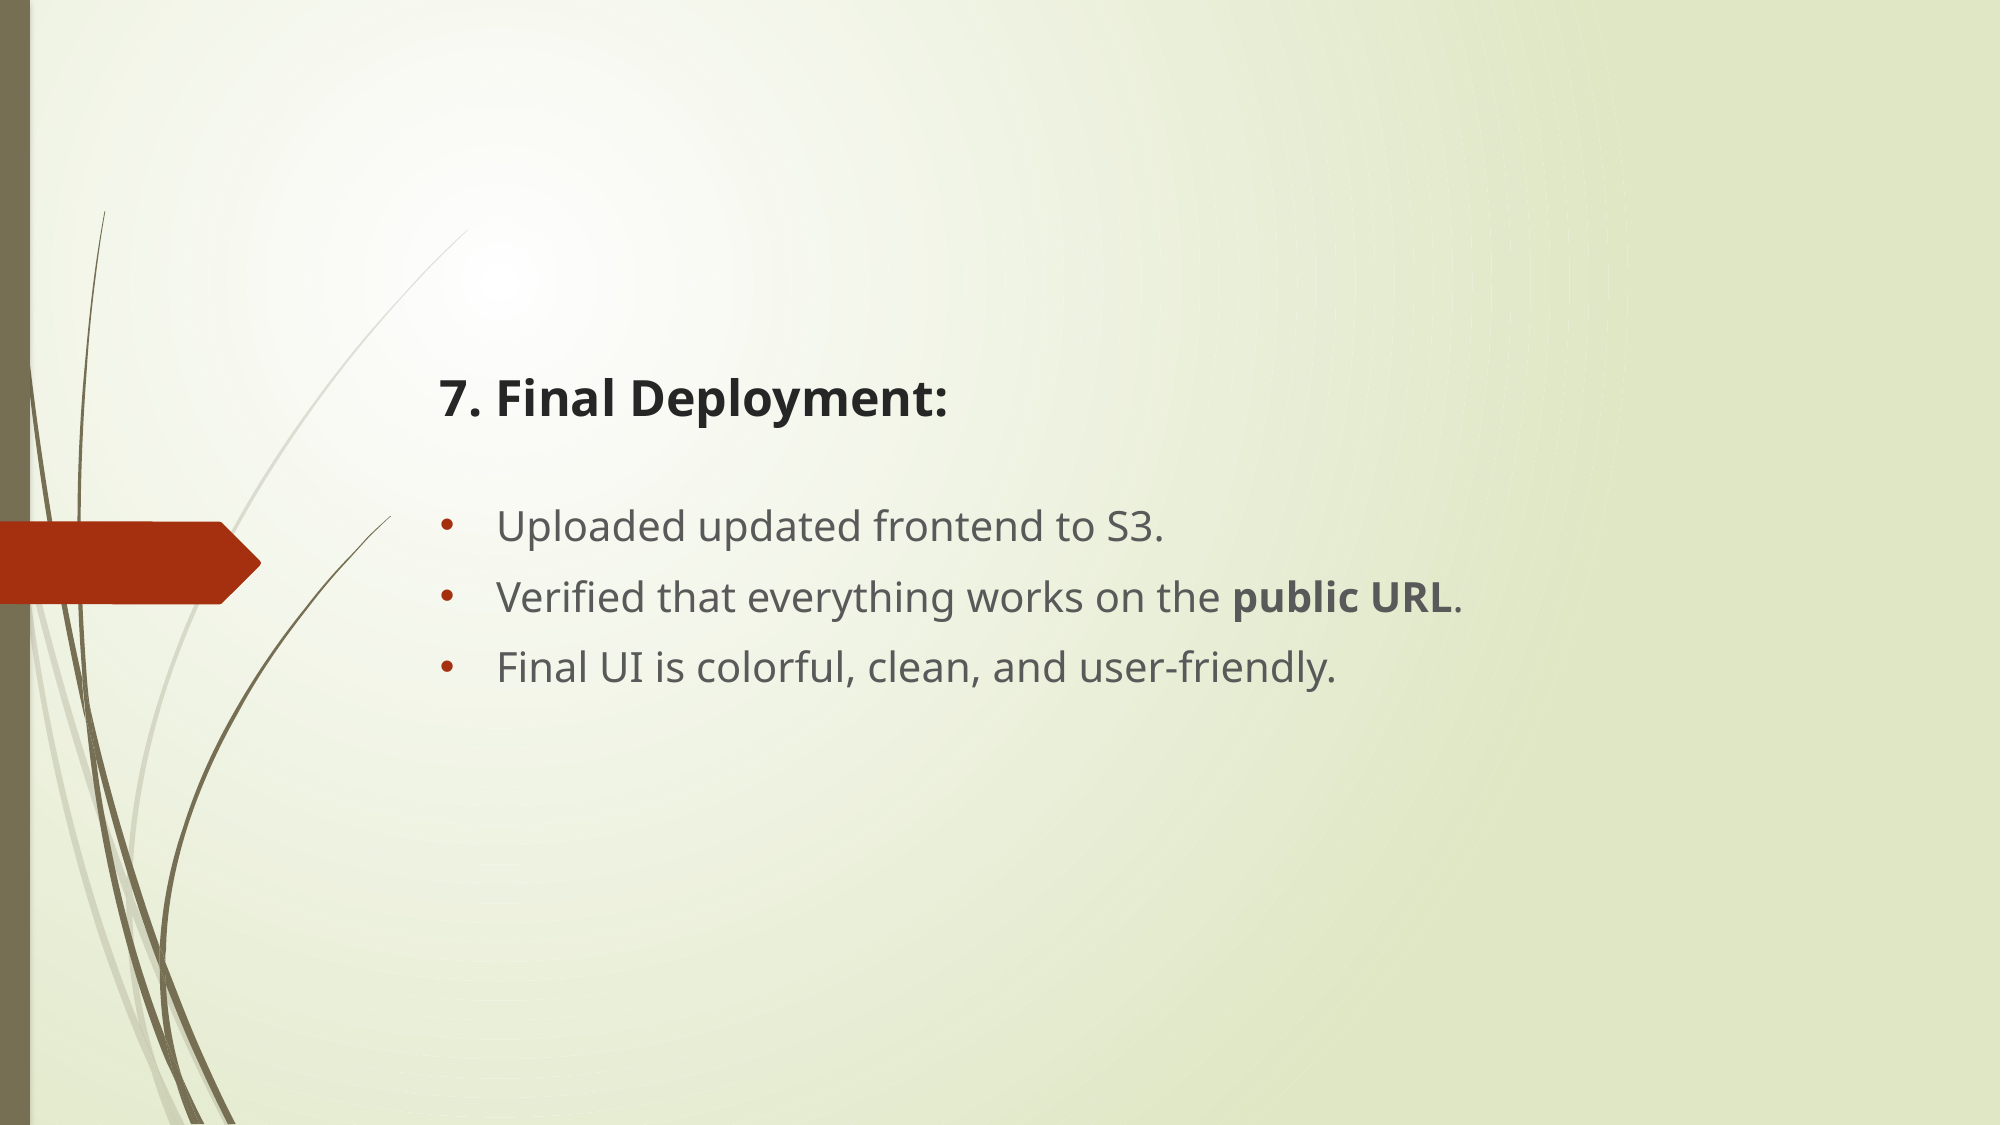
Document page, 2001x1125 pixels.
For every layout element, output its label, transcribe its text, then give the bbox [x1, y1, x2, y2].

list Uploaded updated frontend to S3. Verified that everything works on the public URL. Final UI is colorful, clean, and user-friendly. [424, 491, 1888, 1036]
title 7. Final Deployment: [424, 342, 1888, 439]
